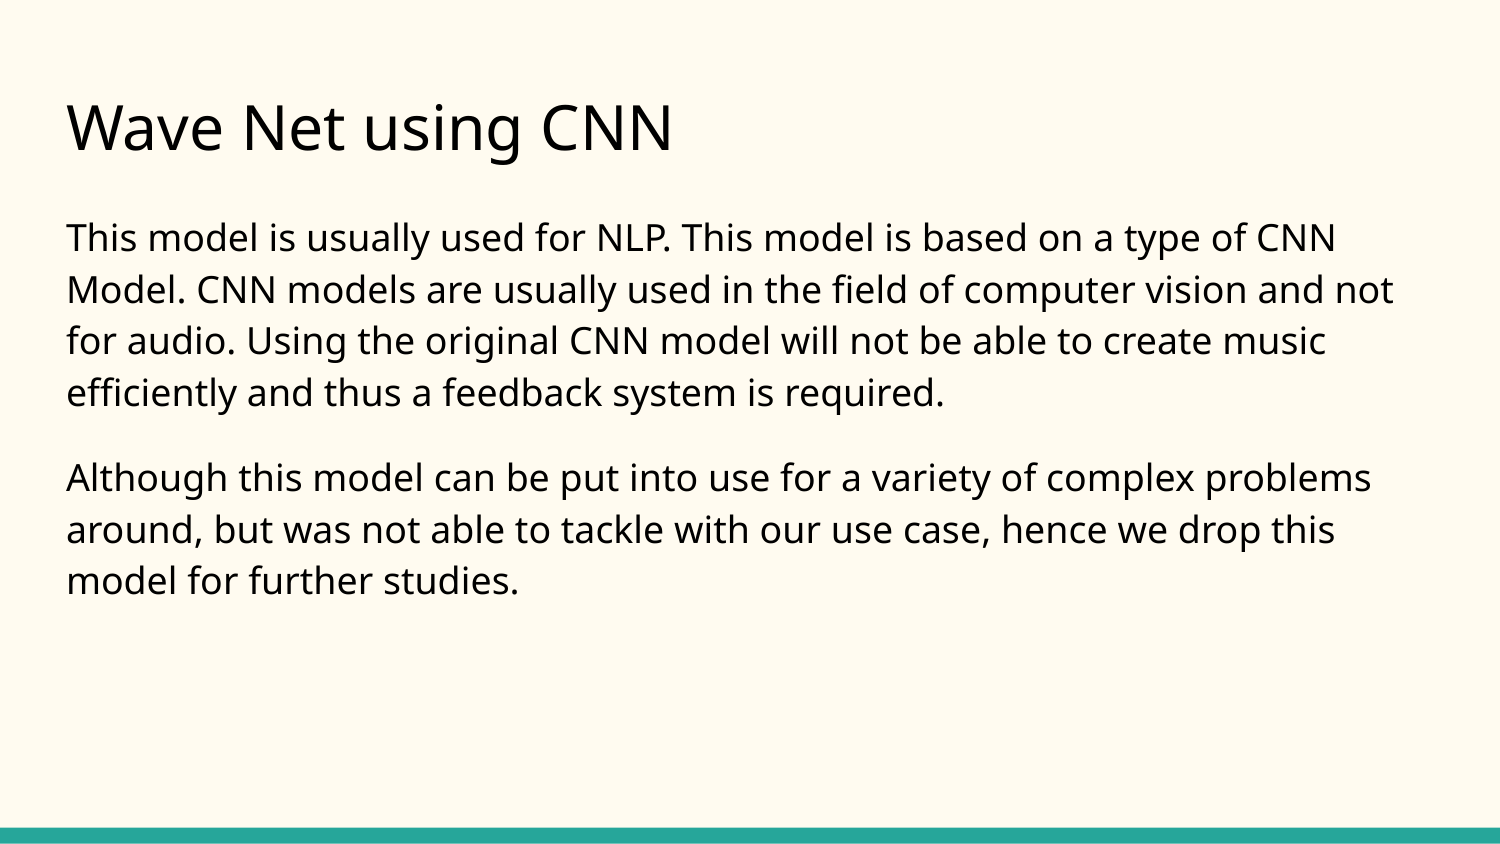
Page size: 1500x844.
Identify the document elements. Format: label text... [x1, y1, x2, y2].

list This model is usually used for NLP. This model is based on a type of CNN Model. CNN models are usually used in the field of computer vision and not for audio. Using the original CNN model will not be able to create music efficiently and thus a feedback system is required. Although this model can be put into use for a variety of complex problems around, but was not able to tackle with our use case, hence we drop this model for further studies. [51, 192, 1449, 750]
title Wave Net using CNN [51, 72, 1449, 174]
